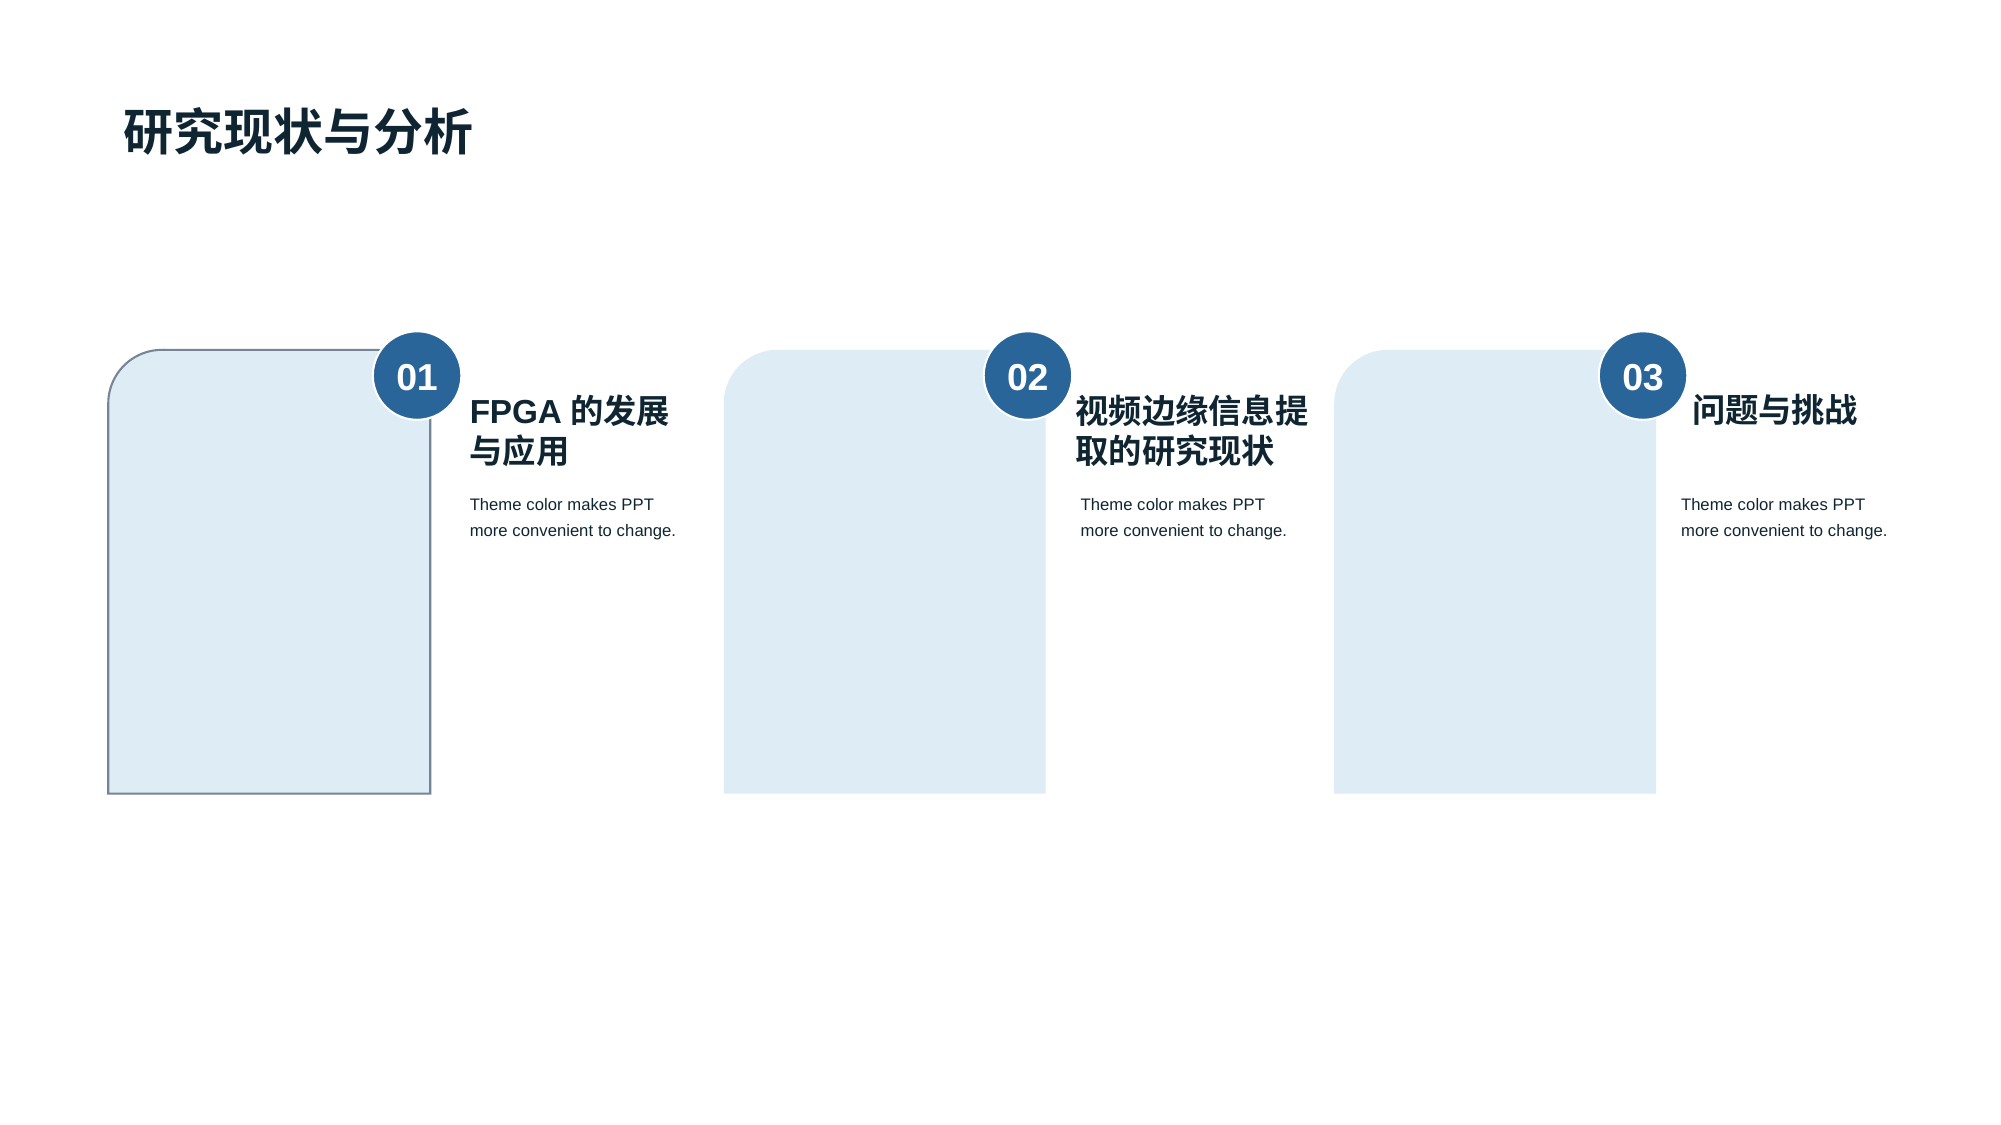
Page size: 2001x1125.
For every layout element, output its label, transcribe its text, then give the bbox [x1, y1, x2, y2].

title 研究现状与分析 [108, 0, 1890, 169]
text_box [108, 331, 1919, 794]
